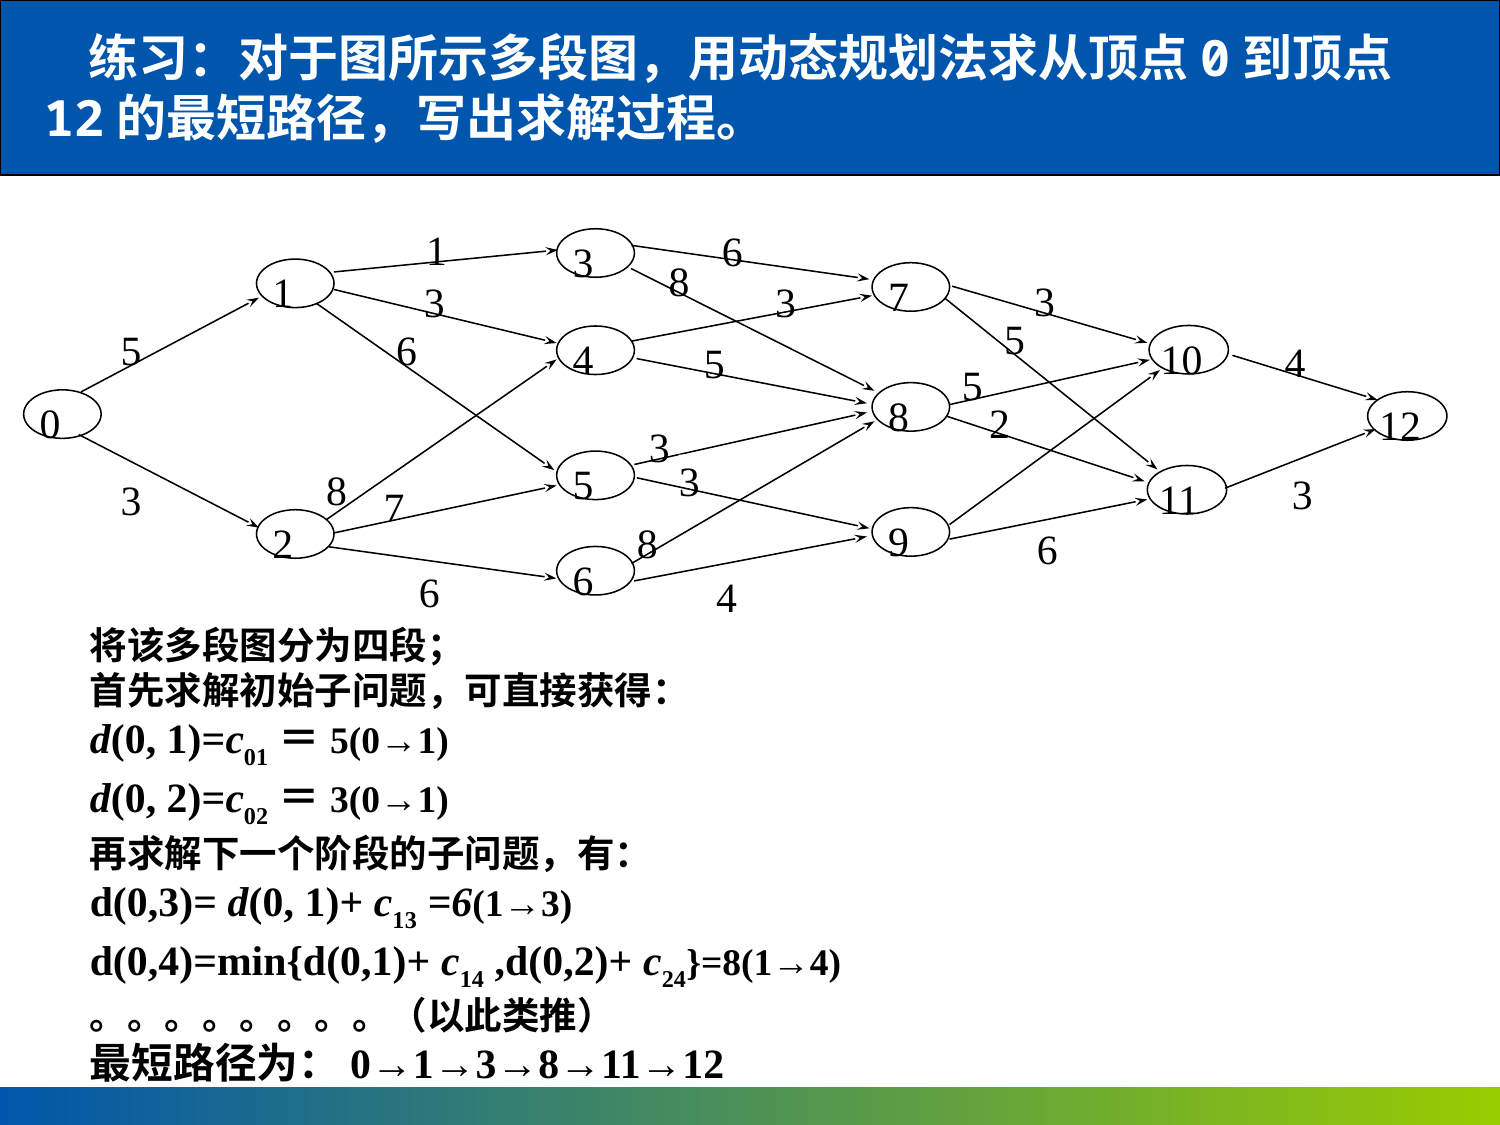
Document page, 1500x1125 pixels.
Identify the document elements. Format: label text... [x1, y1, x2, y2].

text_box 练习：对于图所示多段图，用动态规划法求从顶点0到顶点12的最短路径，写出求解过程。 [29, 19, 1459, 155]
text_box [23, 223, 1448, 603]
text_box 将该多段图分为四段； 首先求解初始子问题，可直接获得： d(0, 1)=c01＝5(0→1) d(0, 2)=c02＝3(0→1) 再求解下一个阶段的子问题，有： d(0,3)= d(0, 1)+ c13 =6(1→3) d(0,4)=min{d(0,1)+ c14 ,d(0,2)+ c24}=8(1→4) 。。。。。。。。（以此类推） 最短路径为：0→1→3→8→11→12 [29, 614, 1483, 1095]
